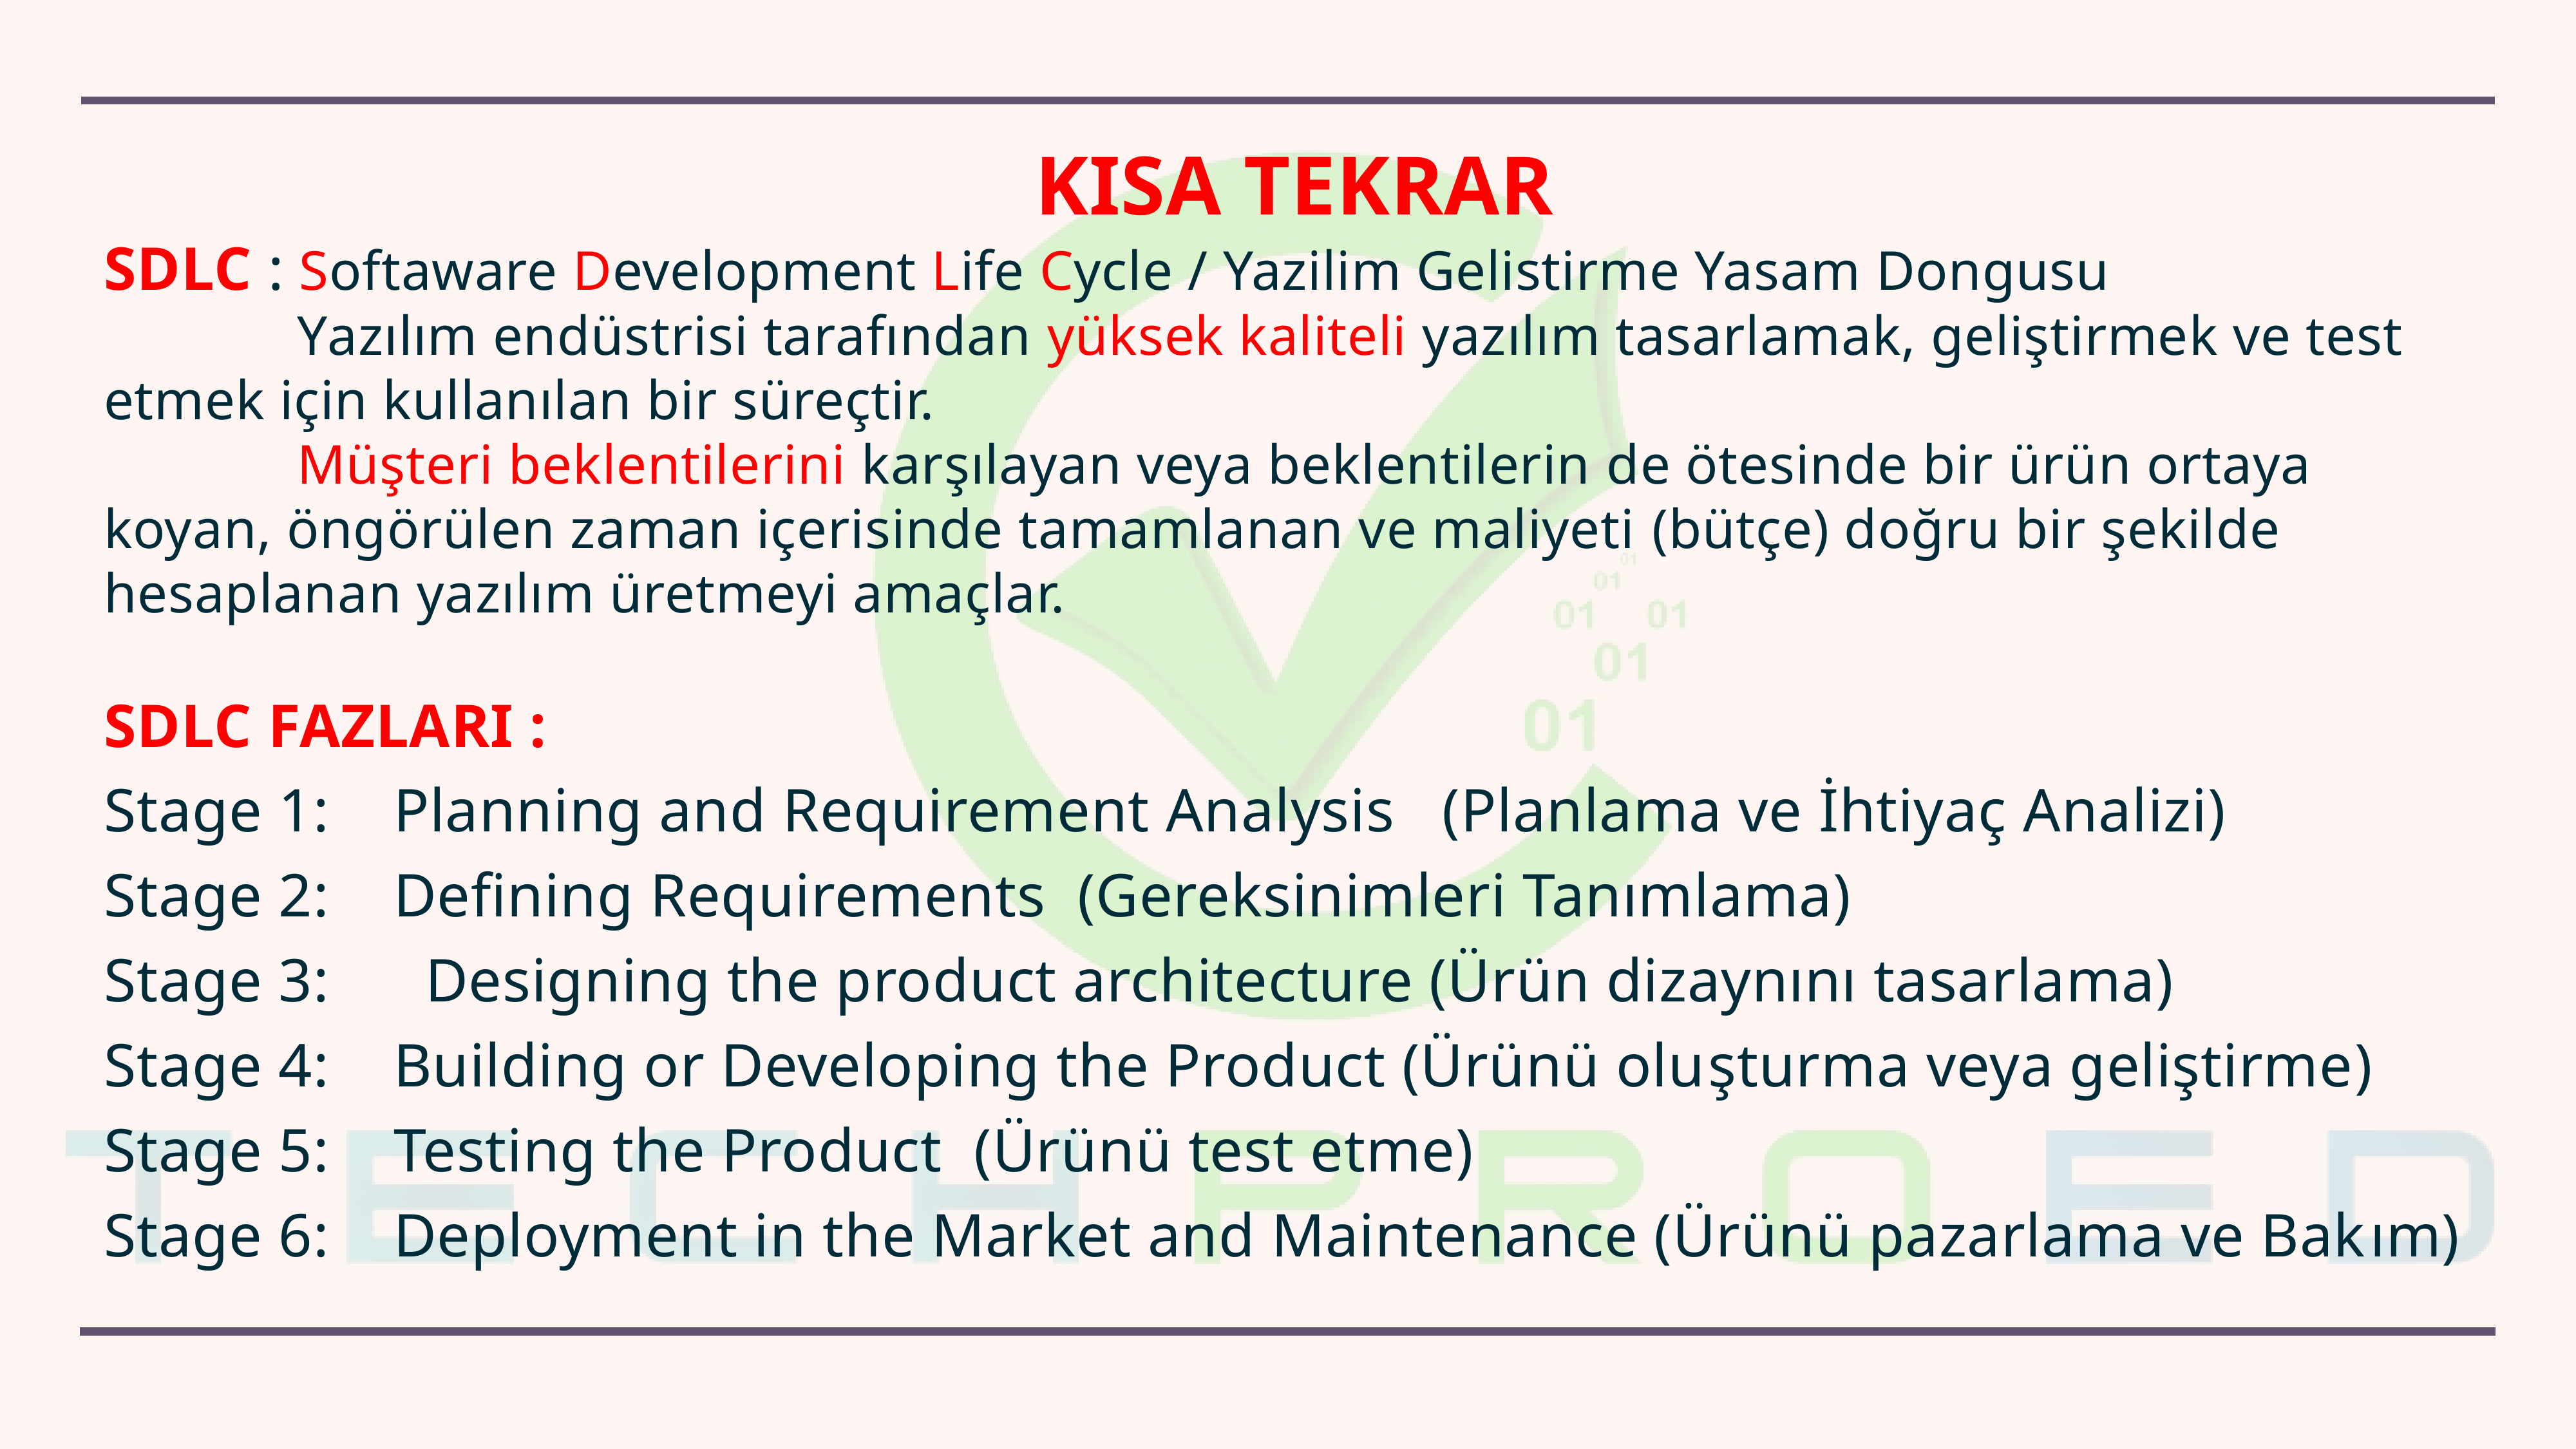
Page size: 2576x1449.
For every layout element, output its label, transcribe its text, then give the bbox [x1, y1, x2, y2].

text_box KISA TEKRAR SDLC : Softaware Development Life Cycle / Yazilim Gelistirme Yasam Dongusu Yazılım endüstrisi tarafından yüksek kaliteli yazılım tasarlamak, geliştirmek ve test etmek için kullanılan bir süreçtir. Müşteri beklentilerini karşılayan veya beklentilerin de ötesinde bir ürün ortaya koyan, öngörülen zaman içerisinde tamamlanan ve maliyeti (bütçe) doğru bir şekilde hesaplanan yazılım üretmeyi amaçlar. SDLC FAZLARI : Stage 1: Planning and Requirement Analysis (Planlama ve İhtiyaç Analizi) Stage 2: Defining Requirements (Gereksinimleri Tanımlama) Stage 3: Designing the product architecture (Ürün dizaynını tasarlama) Stage 4: Building or Developing the Product (Ürünü oluşturma veya geliştirme) Stage 5: Testing the Product (Ürünü test etme) Stage 6: Deployment in the Market and Maintenance (Ürünü pazarlama ve Bakım) [94, 129, 2496, 1274]
